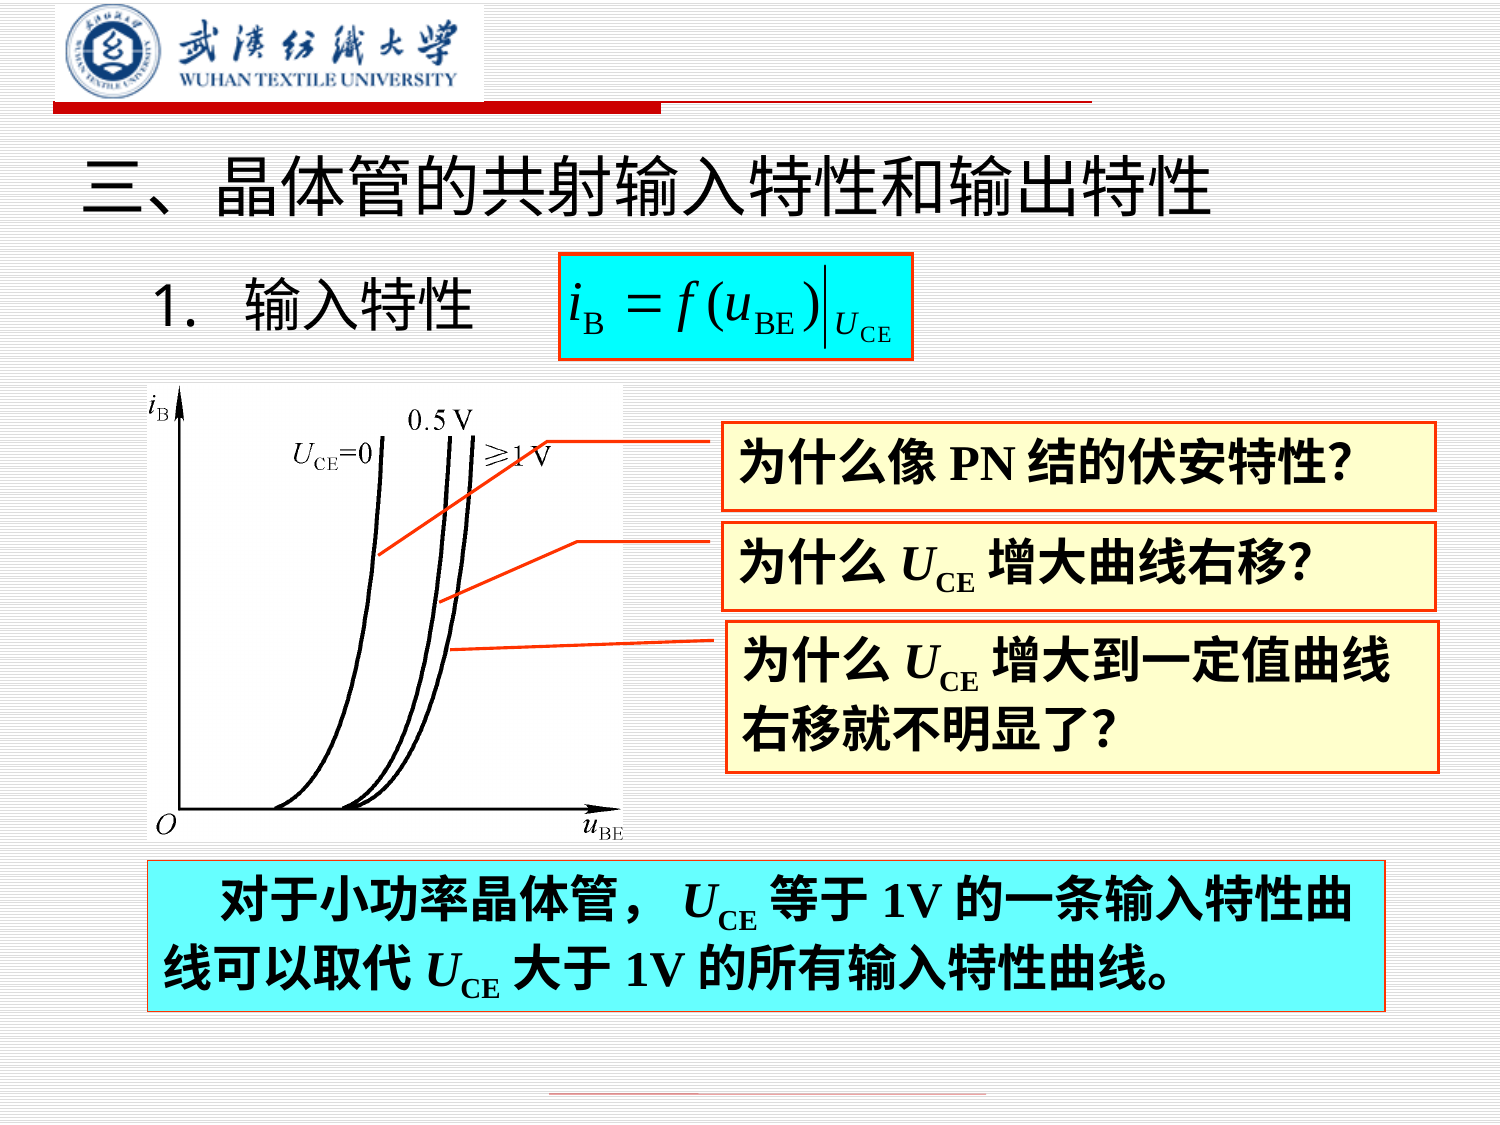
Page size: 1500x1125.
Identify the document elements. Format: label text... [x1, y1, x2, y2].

text_box 1. 输入特性 [135, 260, 523, 346]
text_box 为什么UCE增大到一定值曲线右移就不明显了？ [726, 621, 1439, 773]
text_box 对于小功率晶体管，UCE等于1V的一条输入特性曲线可以取代UCE大于1V的所有输入特性曲线。 [147, 860, 1386, 1012]
title 三、晶体管的共射输入特性和输出特性 [64, 136, 1282, 233]
text_box 为什么UCE增大曲线右移？ [722, 522, 1436, 611]
text_box 为什么像PN结的伏安特性？ [722, 422, 1436, 511]
picture [55, 4, 484, 102]
picture [147, 385, 623, 841]
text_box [560, 255, 912, 359]
